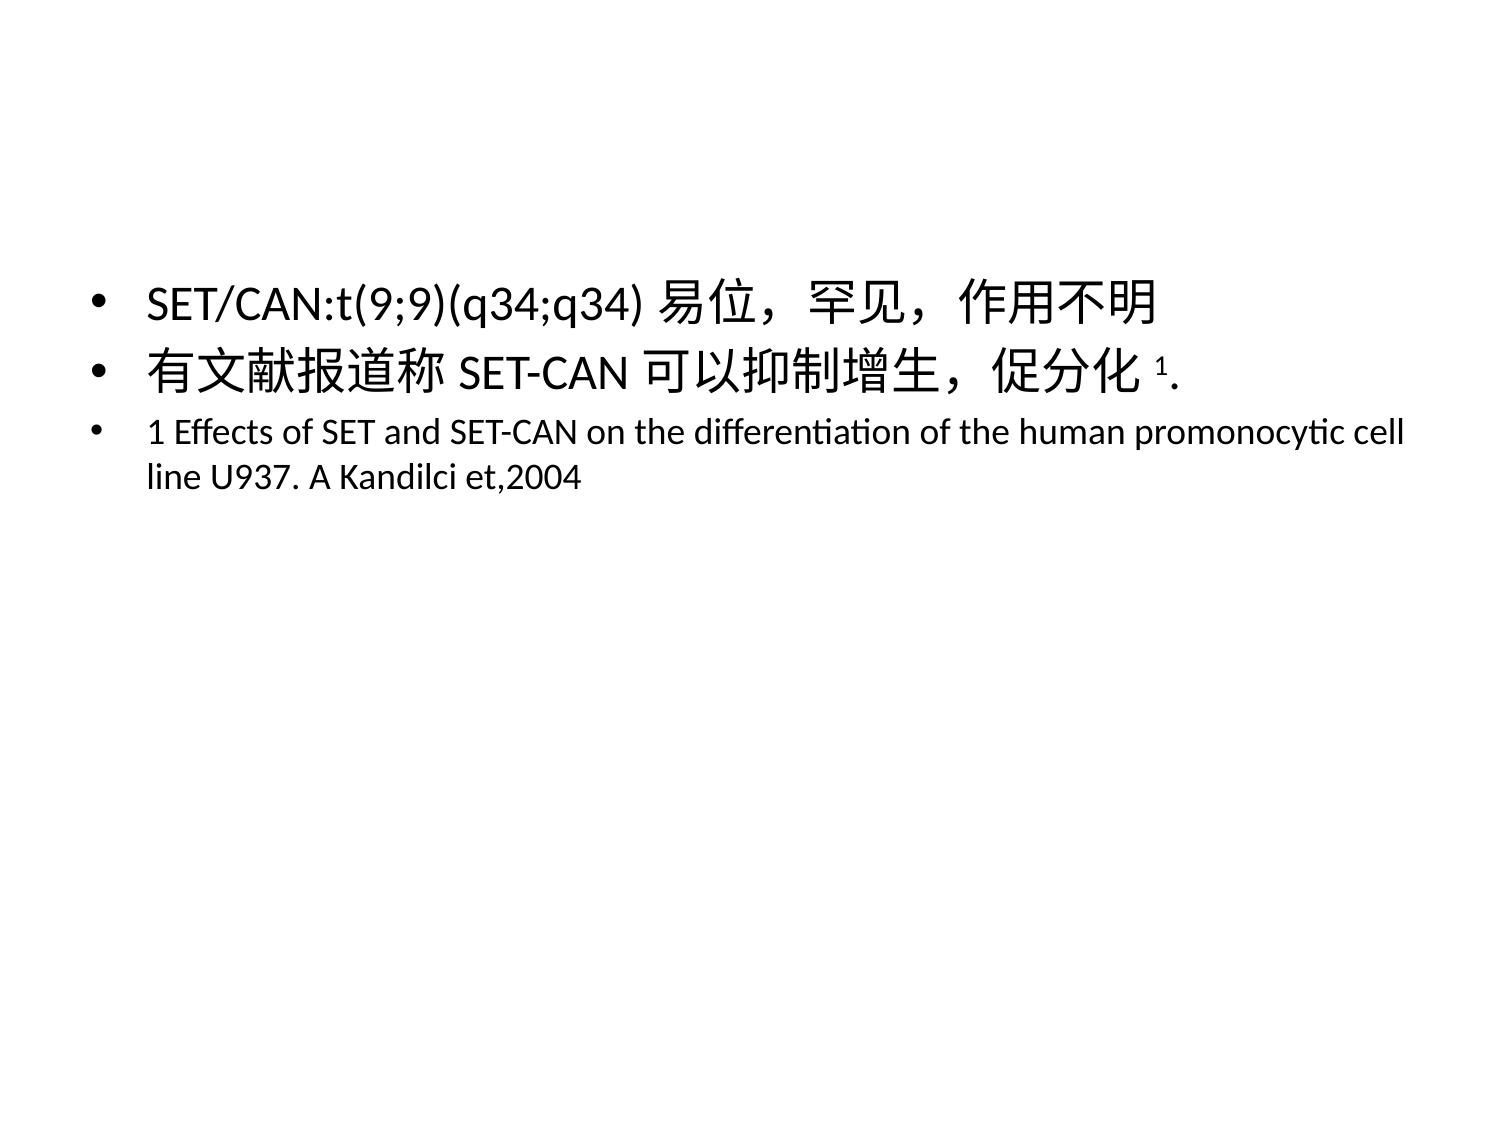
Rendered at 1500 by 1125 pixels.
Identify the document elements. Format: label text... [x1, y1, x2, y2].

list SET/CAN:t(9;9)(q34;q34)易位，罕见，作用不明 有文献报道称SET-CAN可以抑制增生，促分化1. 1 Effects of SET and SET-CAN on the differentiation of the human promonocytic cell line U937. A Kandilci et,2004 [75, 262, 1425, 1005]
